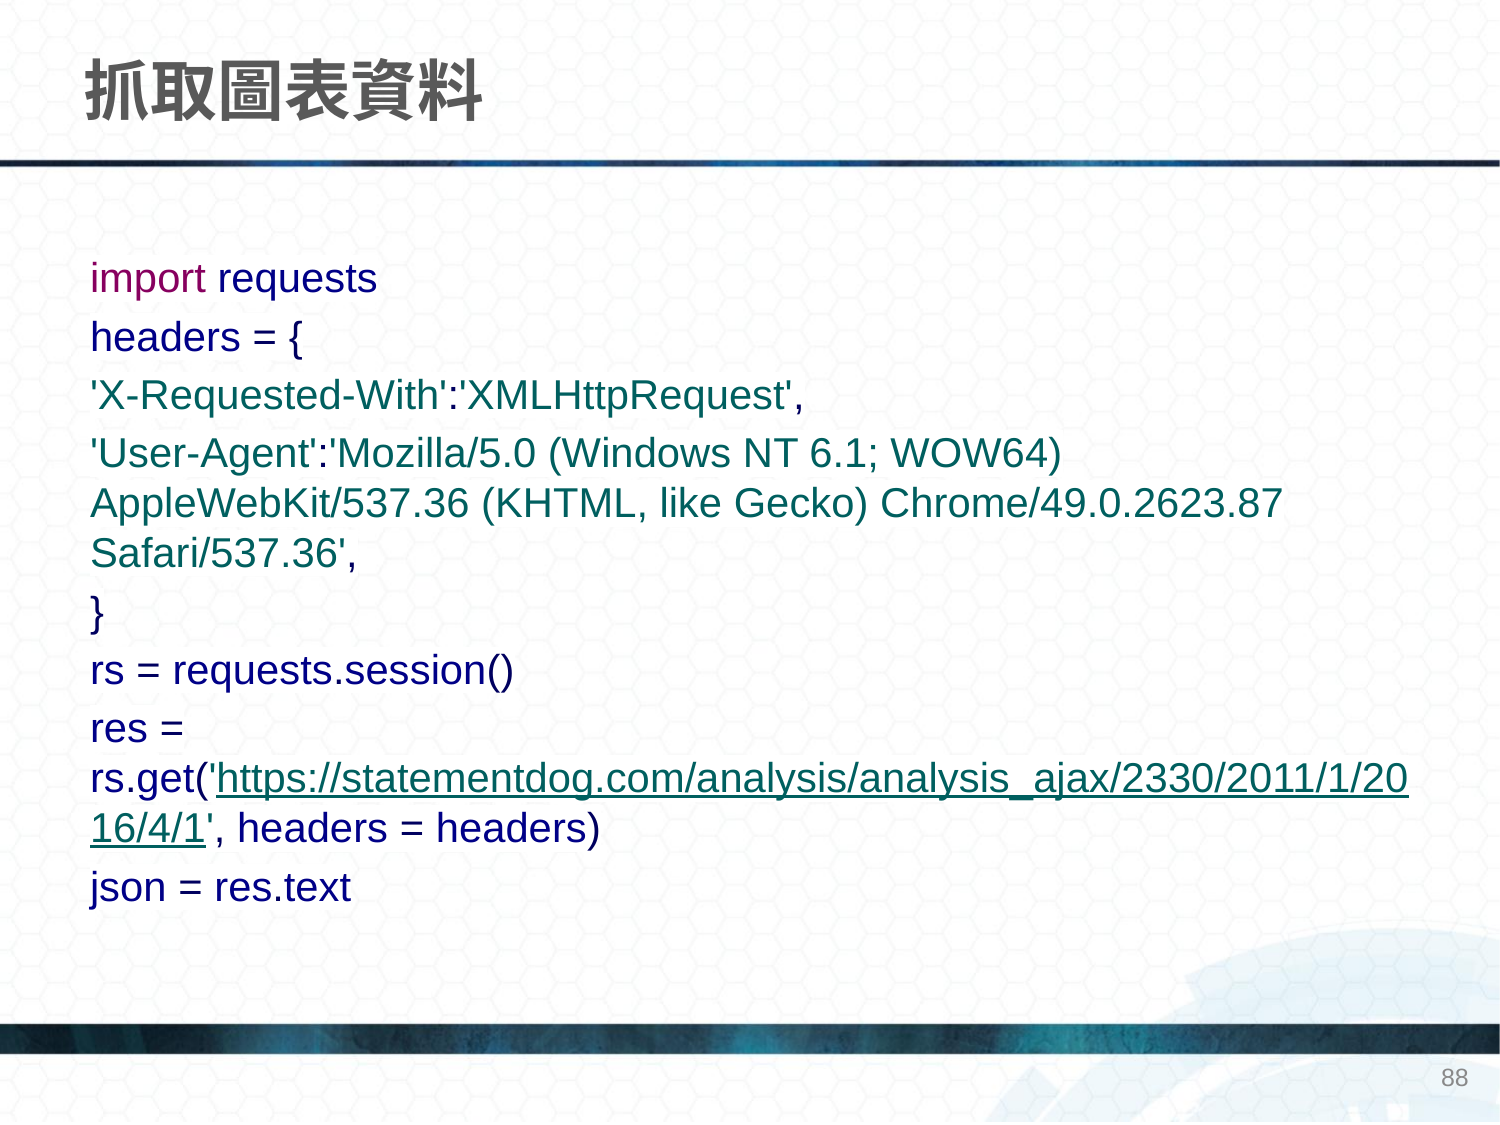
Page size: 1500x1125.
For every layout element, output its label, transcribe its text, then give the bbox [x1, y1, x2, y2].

title 抓取圖表資料 [69, 42, 1419, 135]
slide_number 88 [1134, 1046, 1485, 1107]
list import requests headers = { 'X-Requested-With':'XMLHttpRequest', 'User-Agent':'Mozilla/5.0 (Windows NT 6.1; WOW64) AppleWebKit/537.36 (KHTML, like Gecko) Chrome/49.0.2623.87 Safari/537.36', } rs = requests.session() res = rs.get('https://statementdog.com/analysis/analysis_ajax/2330/2011/1/2016/4/1', headers = headers) json = res.text [75, 243, 1425, 1005]
picture [0, 0, 1500, 1122]
